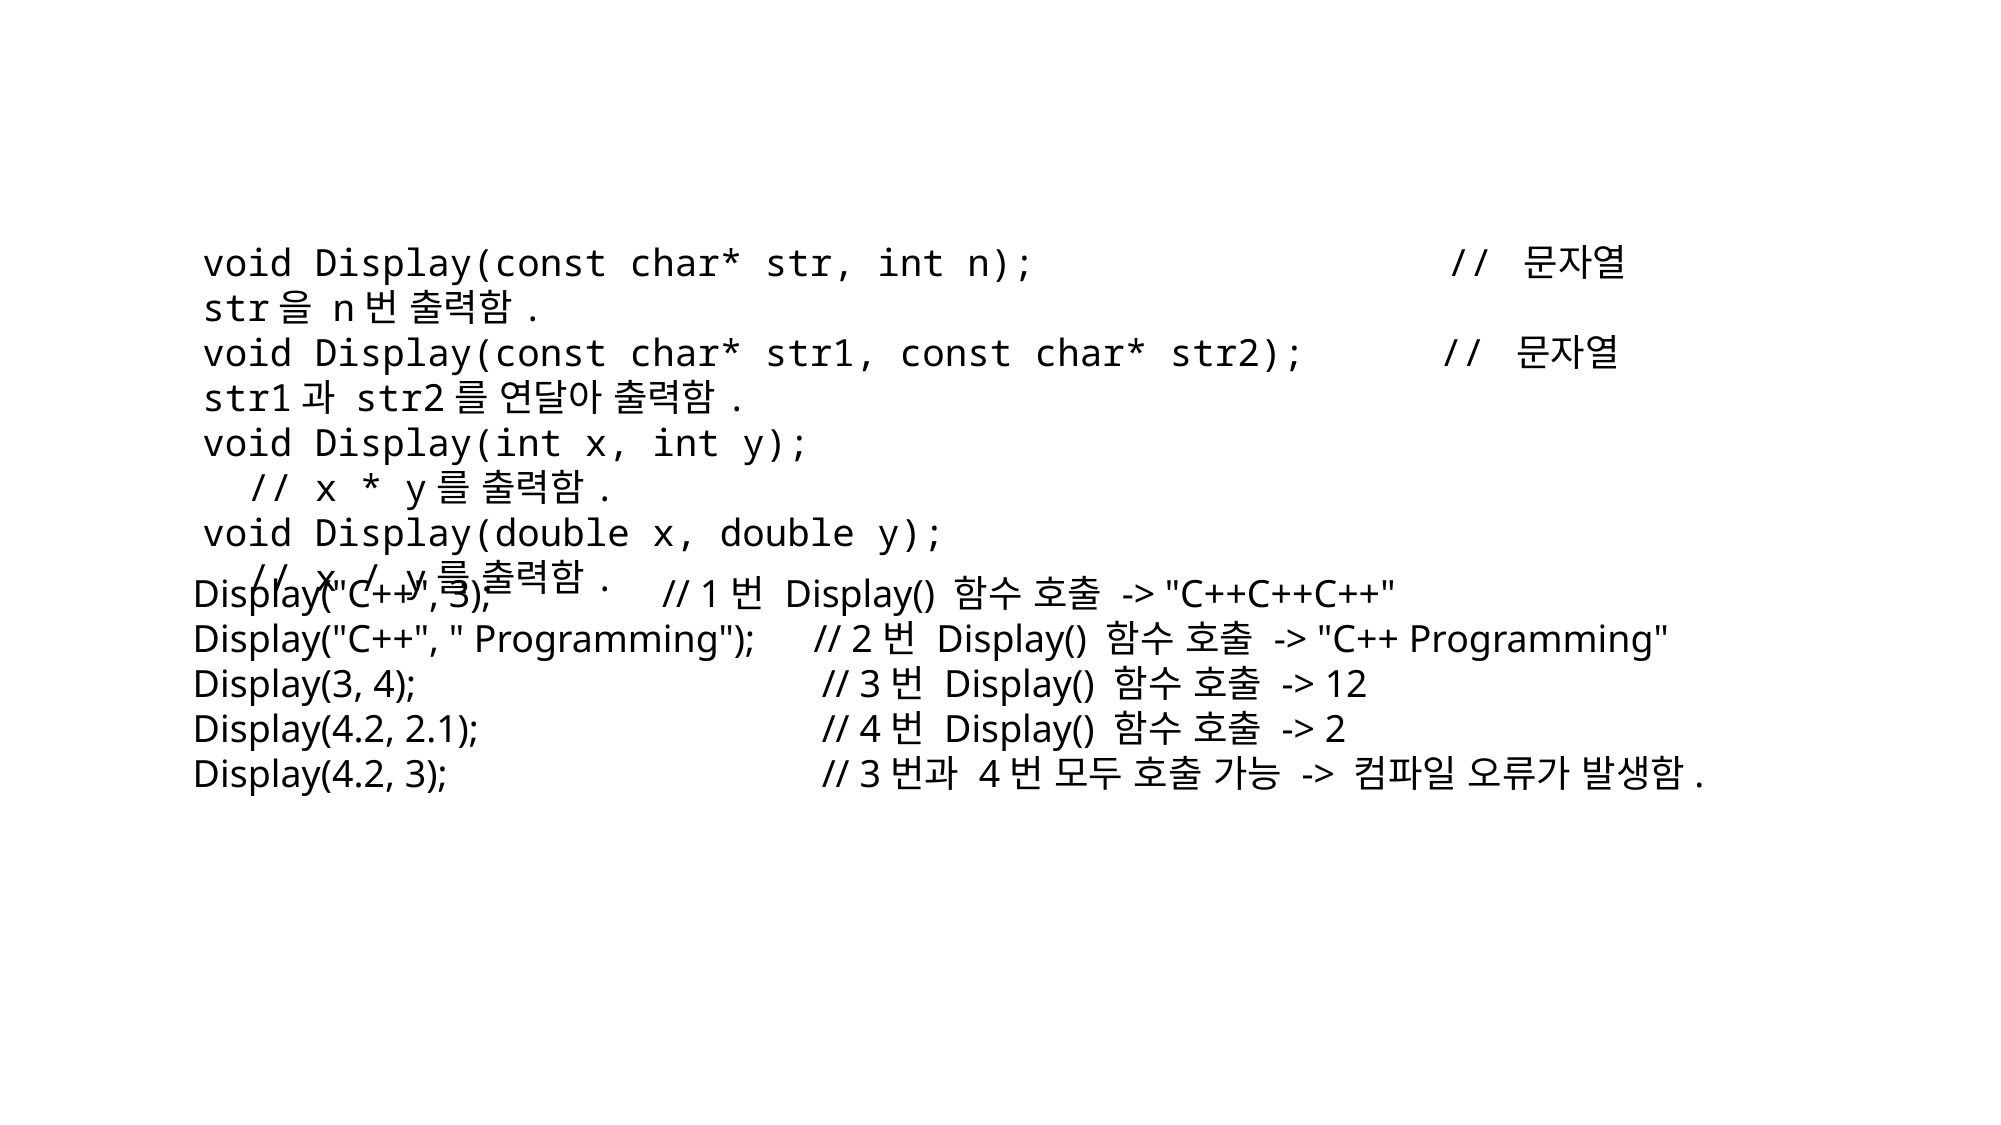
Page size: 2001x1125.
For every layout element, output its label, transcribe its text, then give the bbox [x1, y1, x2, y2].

text_box void Display(const char* str, int n); // 문자열 str을 n번 출력함. void Display(const char* str1, const char* str2); // 문자열 str1과 str2를 연달아 출력함. void Display(int x, int y); // x * y를 출력함. void Display(double x, double y); // x / y를 출력함. [187, 231, 1656, 607]
text_box Display("C++", 3); // 1번 Display() 함수 호출 -> "C++C++C++" Display("C++", " Programming"); // 2번 Display() 함수 호출 -> "C++ Programming" Display(3, 4); // 3번 Display() 함수 호출 -> 12 Display(4.2, 2.1); // 4번 Display() 함수 호출 -> 2 Display(4.2, 3); // 3번과 4번 모두 호출 가능 -> 컴파일 오류가 발생함. [177, 562, 1846, 803]
